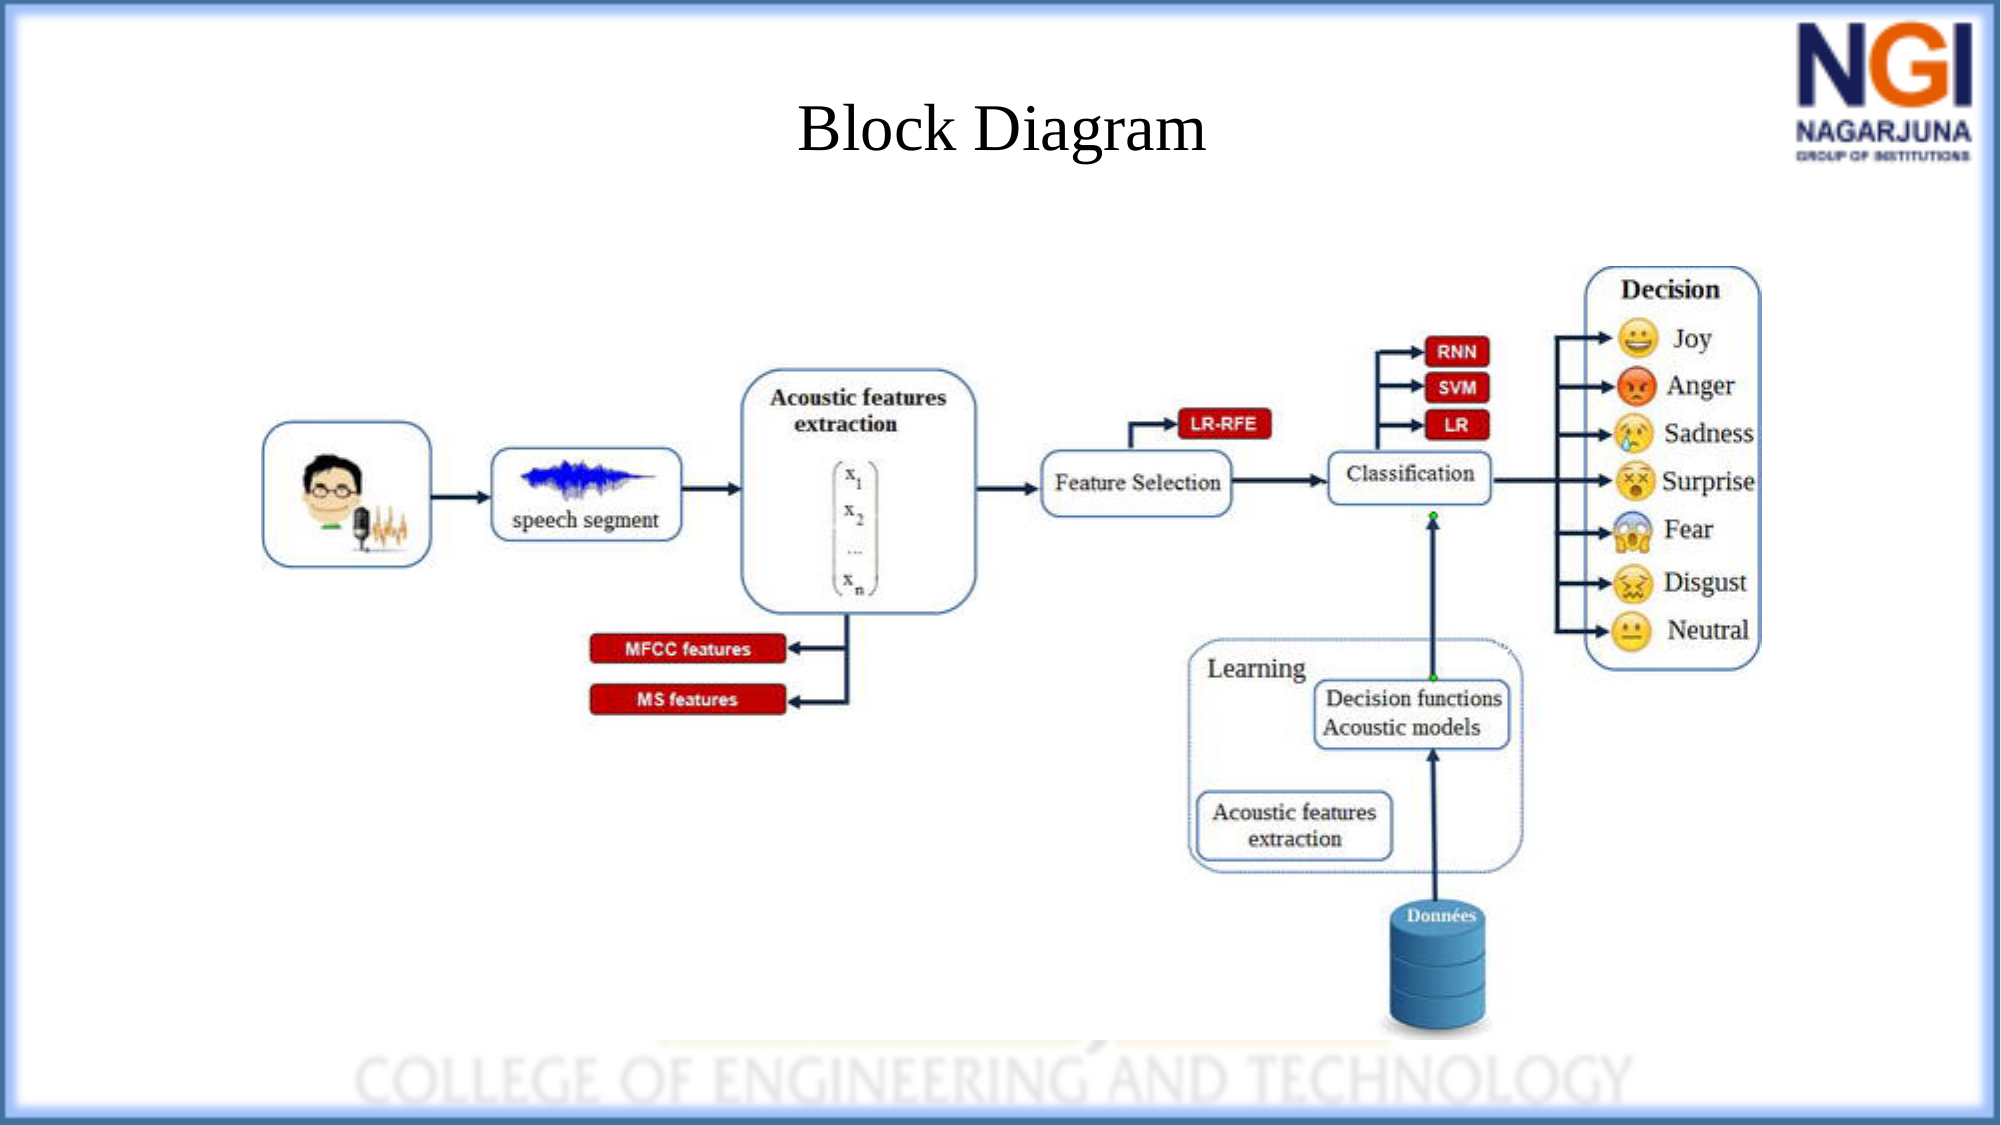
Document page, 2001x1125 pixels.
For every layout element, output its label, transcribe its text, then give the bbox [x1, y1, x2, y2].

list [261, 266, 1762, 1040]
picture [0, 0, 2001, 1125]
title Block Diagram [261, 59, 1762, 198]
